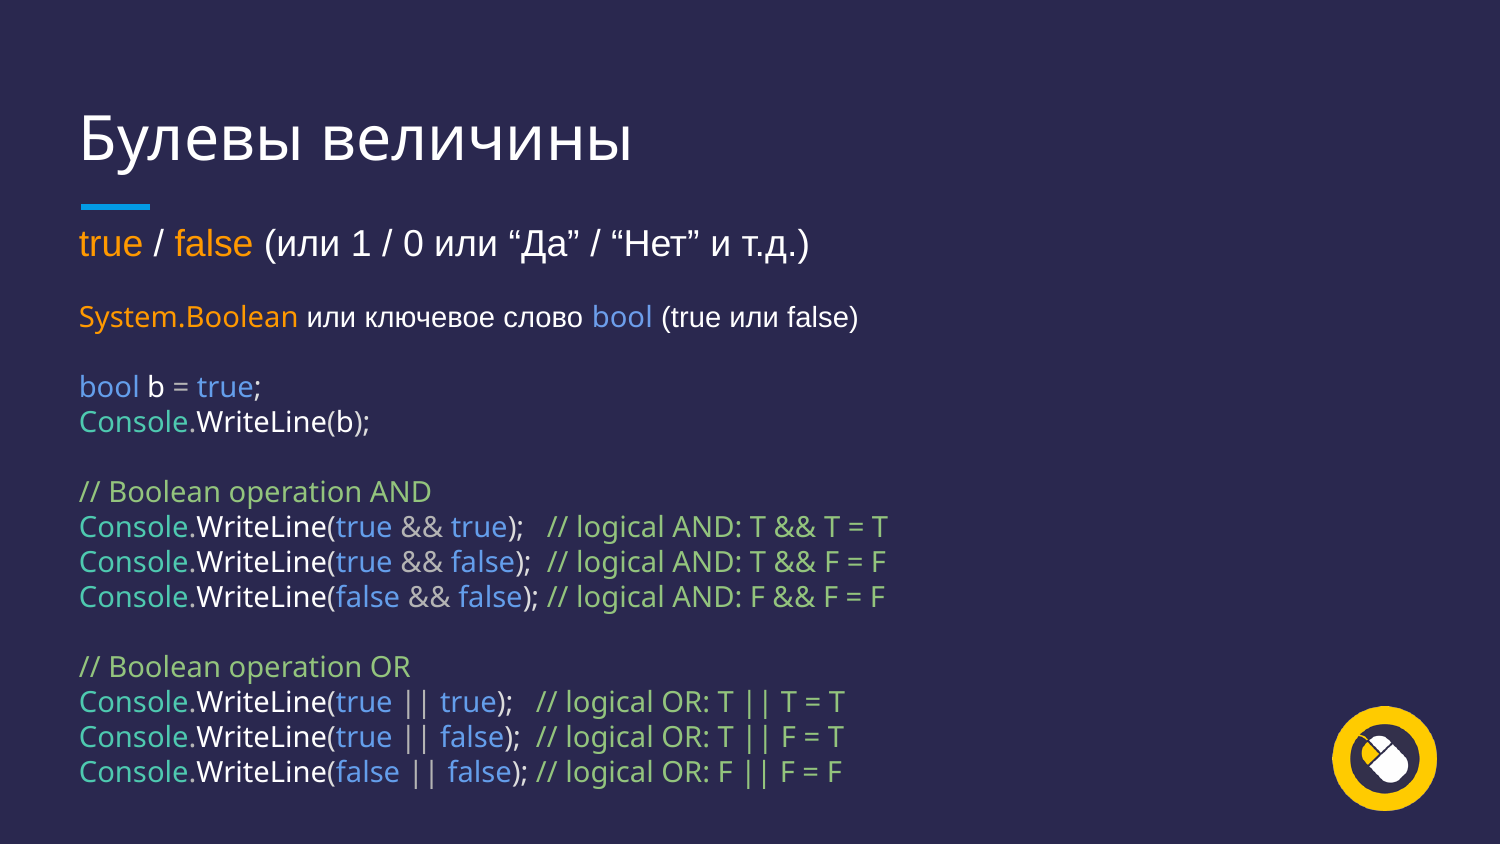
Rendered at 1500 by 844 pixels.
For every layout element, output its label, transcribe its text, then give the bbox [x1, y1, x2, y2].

title Булевы величины [63, 75, 1437, 188]
picture [1332, 706, 1437, 811]
list true / false (или 1 / 0 или “Да” / “Нет” и т.д.) System.Boolean или ключевое слово bool (true или false) bool b = true; Console.WriteLine(b); // Boolean operation AND Console.WriteLine(true && true); // logical AND: T && T = T Console.WriteLine(true && false); // logical AND: T && F = F Console.WriteLine(false && false); // logical AND: F && F = F // Boolean operation OR Console.WriteLine(true || true); // logical OR: T || T = T Console.WriteLine(true || false); // logical OR: T || F = T Console.WriteLine(false || false); // logical OR: F || F = F [63, 203, 1437, 844]
